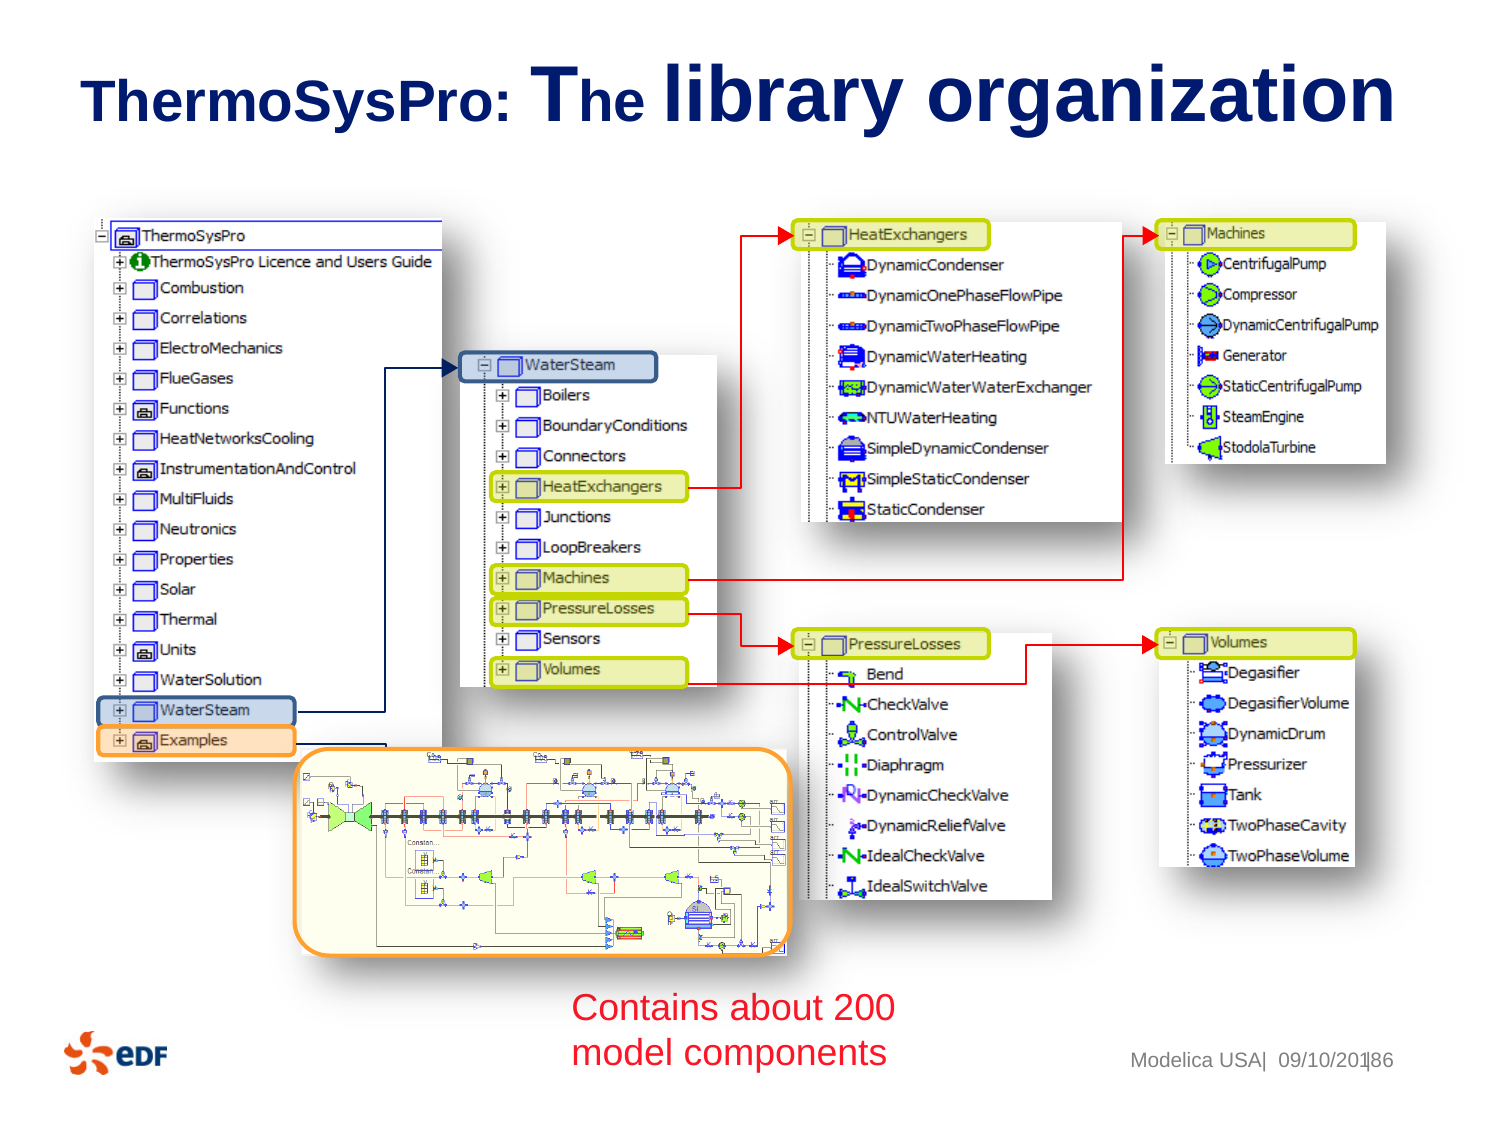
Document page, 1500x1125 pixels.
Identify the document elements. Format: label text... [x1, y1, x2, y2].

title ThermoSysPro: The library organization [50, 42, 1450, 171]
picture [48, 172, 1471, 1075]
text_box Contains about 200 model components [556, 1049, 944, 1081]
footer Modelica USA| 09/10/2018 [944, 1049, 1388, 1072]
